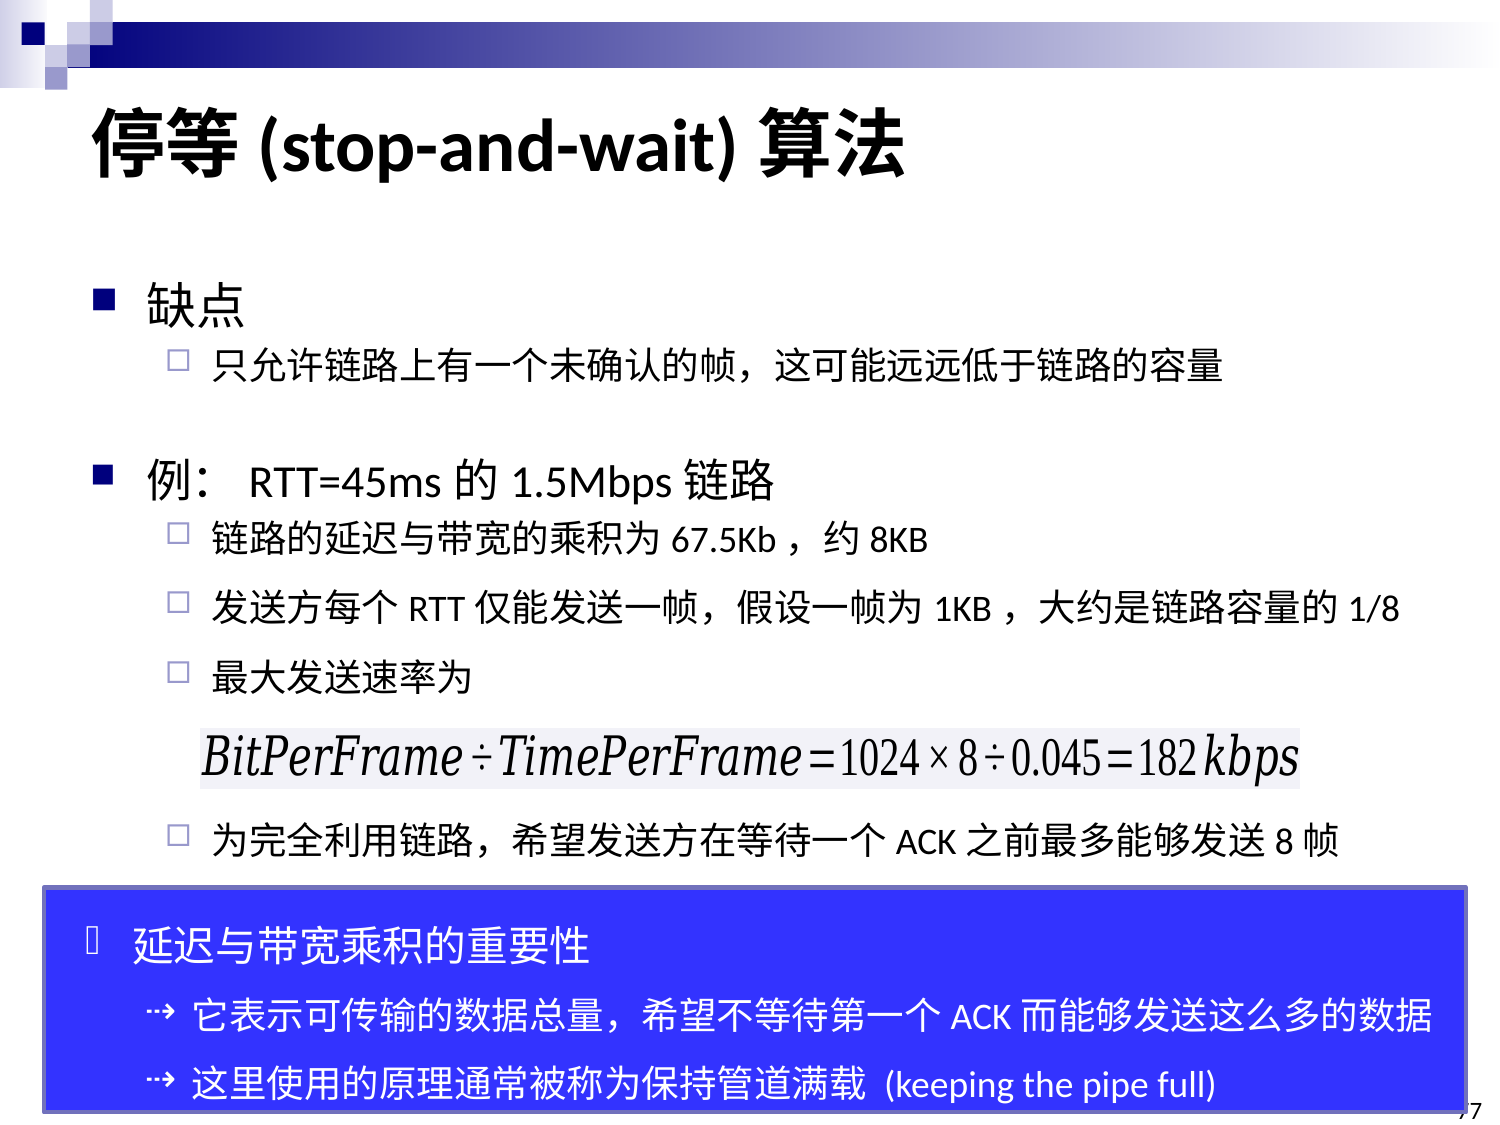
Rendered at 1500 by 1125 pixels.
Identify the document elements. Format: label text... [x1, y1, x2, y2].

text_box 延迟与带宽乘积的重要性 它表示可传输的数据总量，希望不等待第一个ACK而能够发送这么多的数据 这里使用的原理通常被称为保持管道满载 (keeping the pipe full) [42, 885, 1468, 1114]
title 停等(stop-and-wait)算法 [75, 75, 1425, 209]
slide_number 77 [1448, 1100, 1483, 1125]
list 缺点 只允许链路上有一个未确认的帧，这可能远远低于链路的容量 例：RTT=45ms的1.5Mbps链路 链路的延迟与带宽的乘积为67.5Kb，约8KB 发送方每个RTT仅能发送一帧，假设一帧为1KB，大约是链路容量的1/8 最大发送速率为 为完全利用链路，希望发送方在等待一个ACK之前最多能够发送8帧 [75, 237, 1425, 885]
